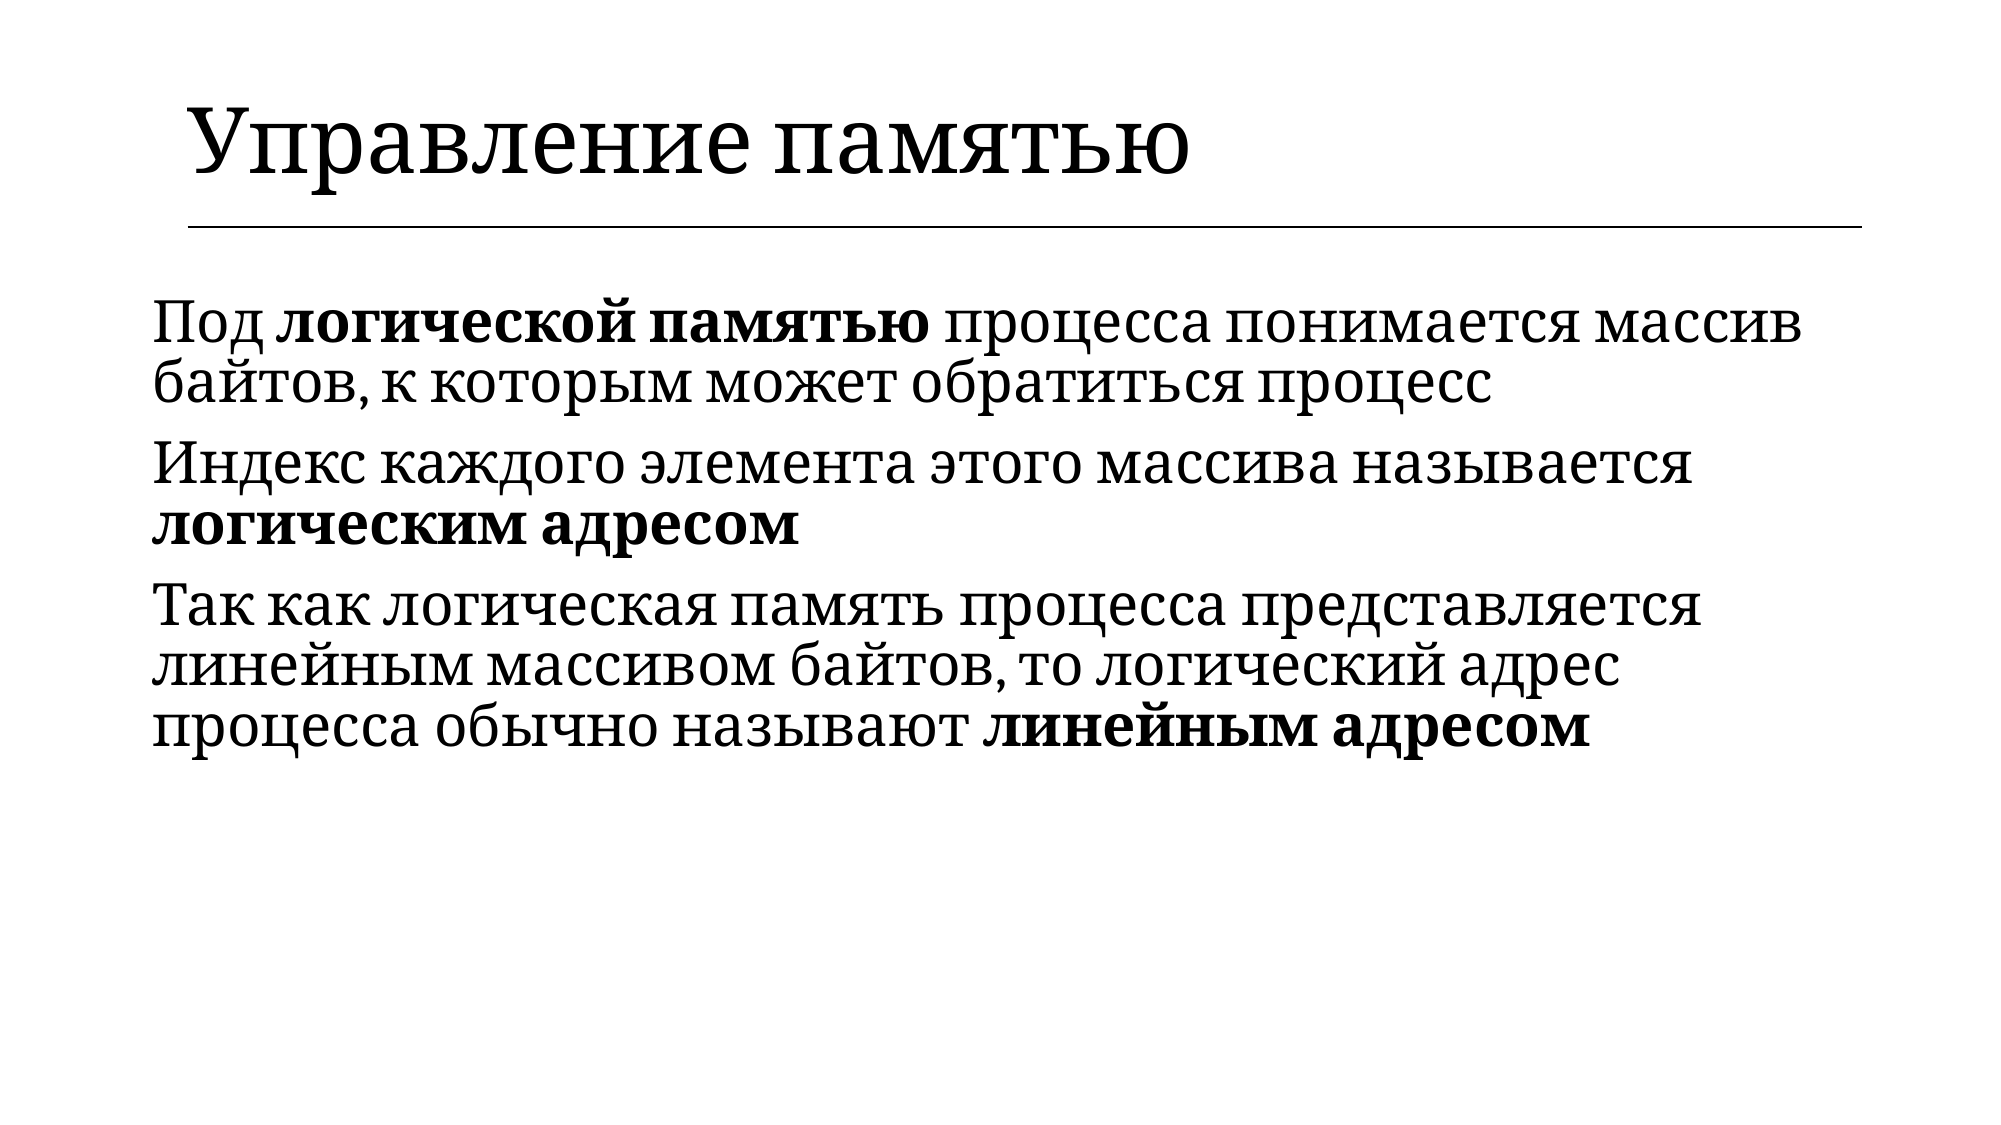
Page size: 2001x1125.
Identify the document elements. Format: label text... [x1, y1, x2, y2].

table_header Управление памятью [188, 60, 1862, 226]
list Под логической памятью процесса понимается массив байтов, к которым может обратиться процесс Индекс каждого элемента этого массива называется логическим адресом Так как логическая память процесса представляется линейным массивом байтов, то логический адрес процесса обычно называют линейным адресом [137, 286, 1863, 1001]
